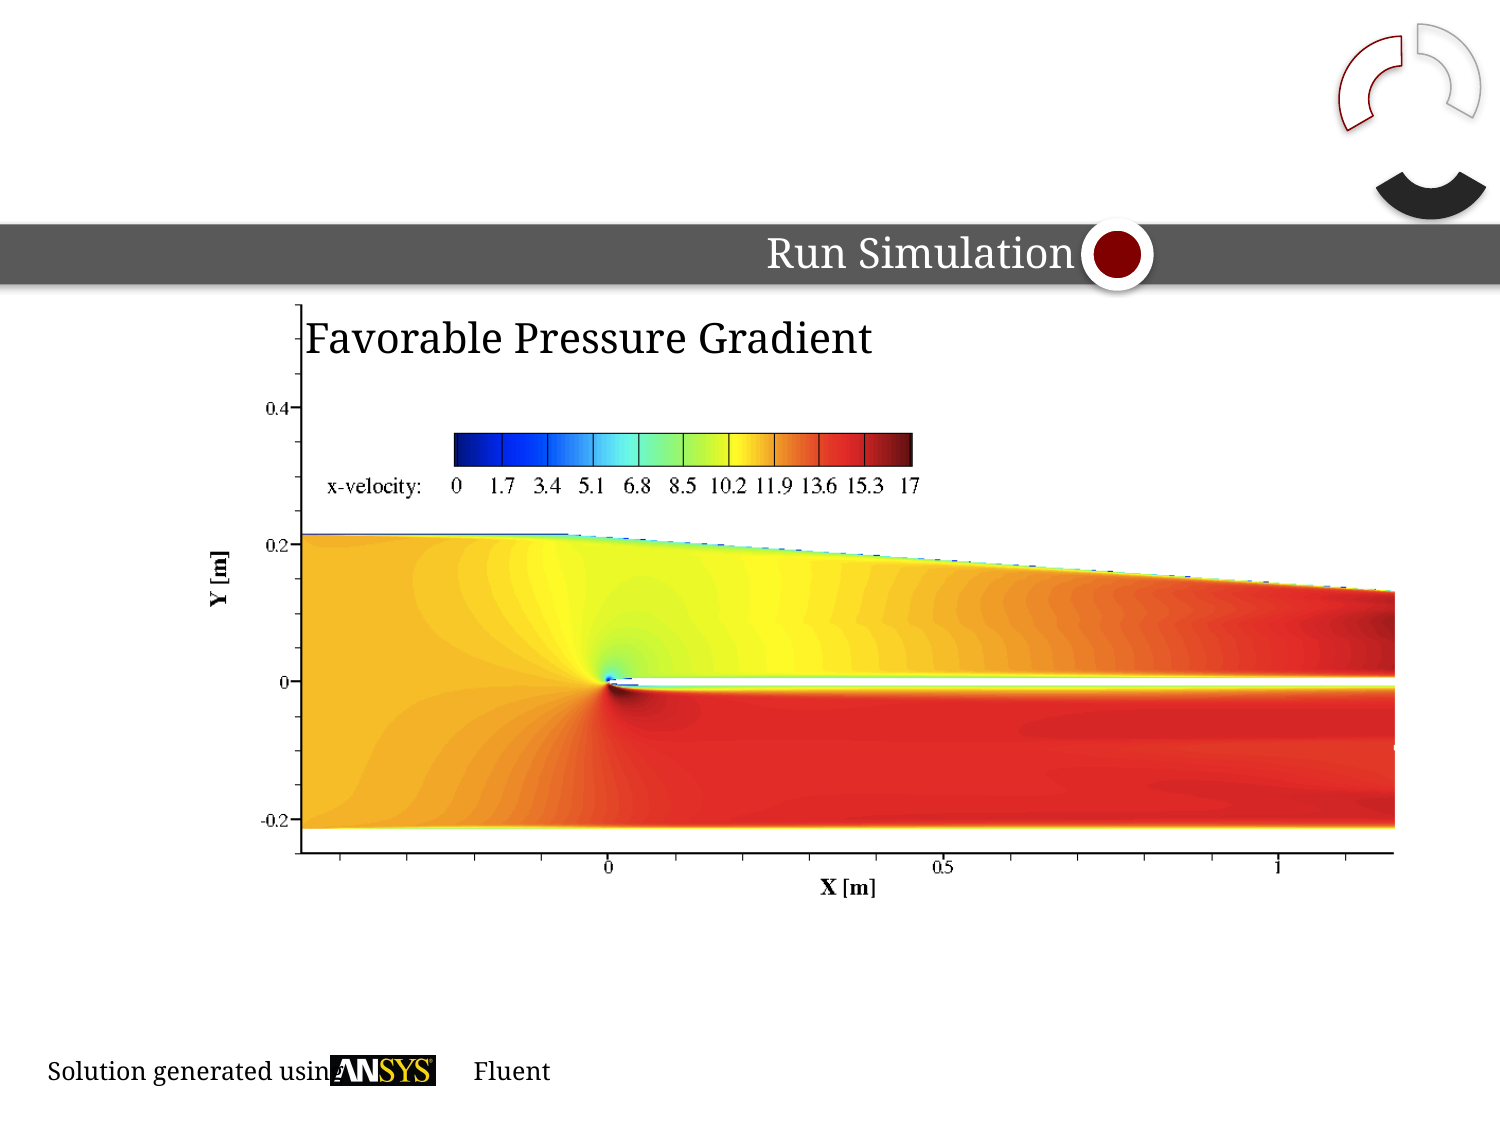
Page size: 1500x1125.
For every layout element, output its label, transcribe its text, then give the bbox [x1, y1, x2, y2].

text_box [1338, 23, 1495, 219]
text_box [0, 224, 1500, 285]
text_box Run Simulation [751, 219, 1091, 223]
picture [206, 298, 1396, 900]
text_box Solution generated using Fluent [32, 1048, 1465, 1093]
picture [330, 1055, 436, 1086]
